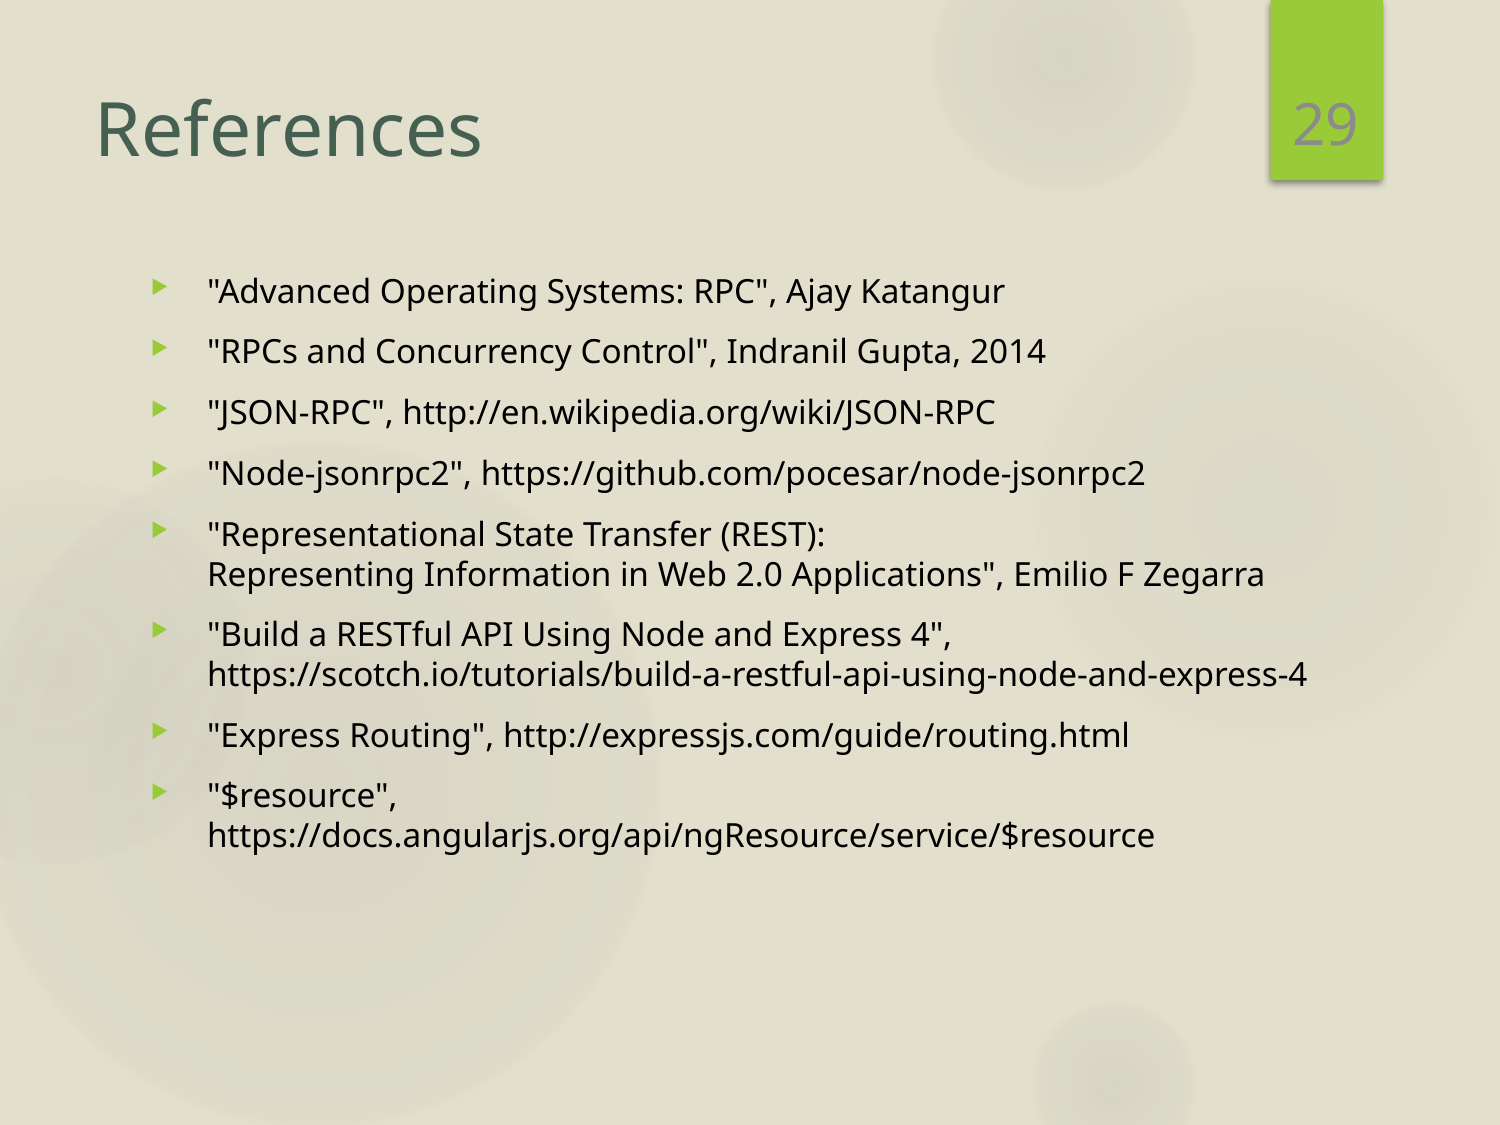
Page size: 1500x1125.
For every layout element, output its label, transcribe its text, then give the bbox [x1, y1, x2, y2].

title References [79, 74, 1237, 188]
slide_number 29 [1273, 48, 1378, 175]
list "Advanced Operating Systems: RPC", Ajay Katangur "RPCs and Concurrency Control", Indranil Gupta, 2014 "JSON-RPC", http://en.wikipedia.org/wiki/JSON-RPC "Node-jsonrpc2", https://github.com/pocesar/node-jsonrpc2 "Representational State Transfer (REST): Representing Information in Web 2.0 Applications", Emilio F Zegarra "Build a RESTful API Using Node and Express 4", https://scotch.io/tutorials/build-a-restful-api-using-node-and-express-4 "Express Routing", http://expressjs.com/guide/routing.html "$resource", https://docs.angularjs.org/api/ngResource/service/$resource [135, 262, 1356, 1025]
